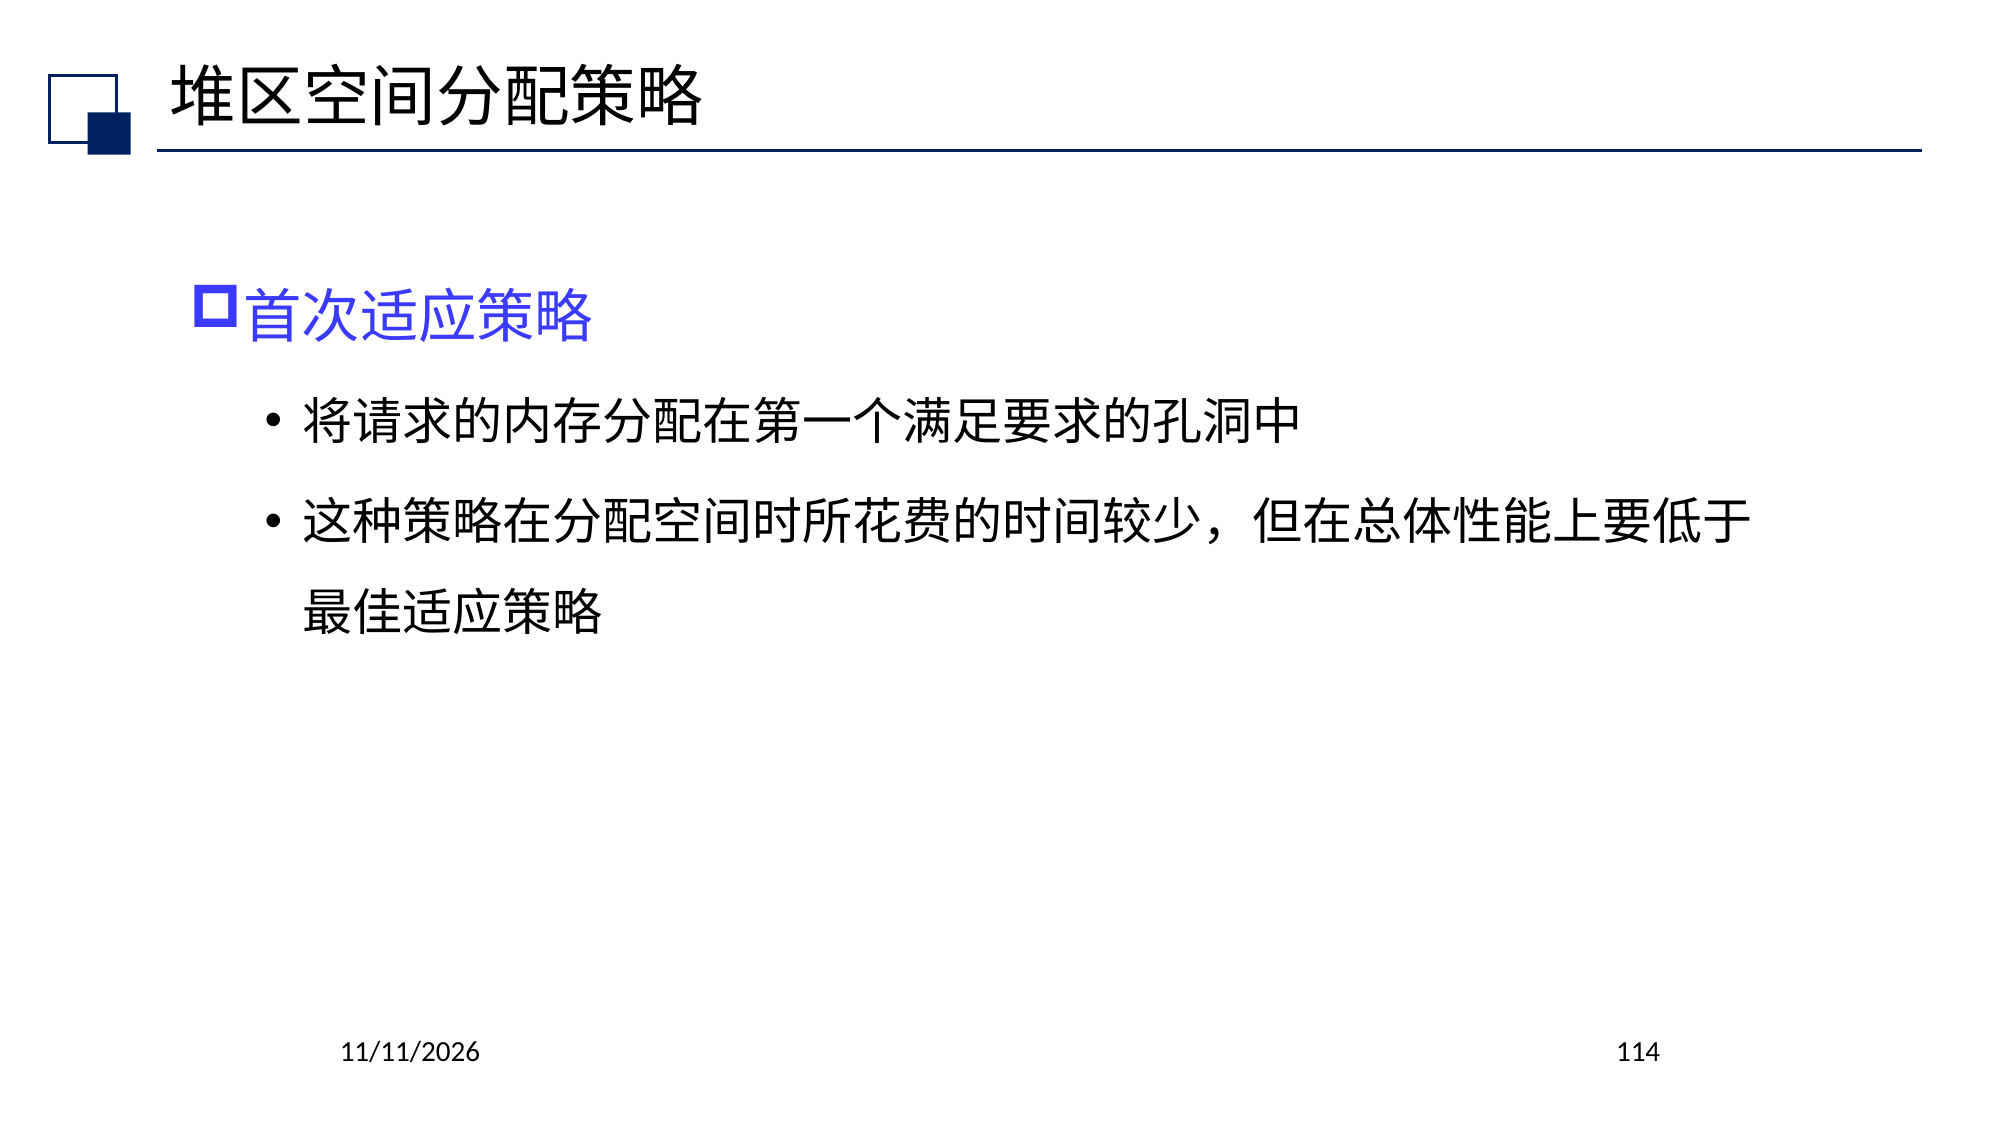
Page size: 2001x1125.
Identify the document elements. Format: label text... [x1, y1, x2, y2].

list 首次适应策略 将请求的内存分配在第一个满足要求的孔洞中 这种策略在分配空间时所花费的时间较少，但在总体性能上要低于最佳适应策略 [174, 236, 1780, 914]
text_box 114 [1325, 1024, 1675, 1103]
title 堆区空间分配策略 [154, 50, 1880, 143]
text_box 2022/7/13 [324, 1024, 675, 1103]
